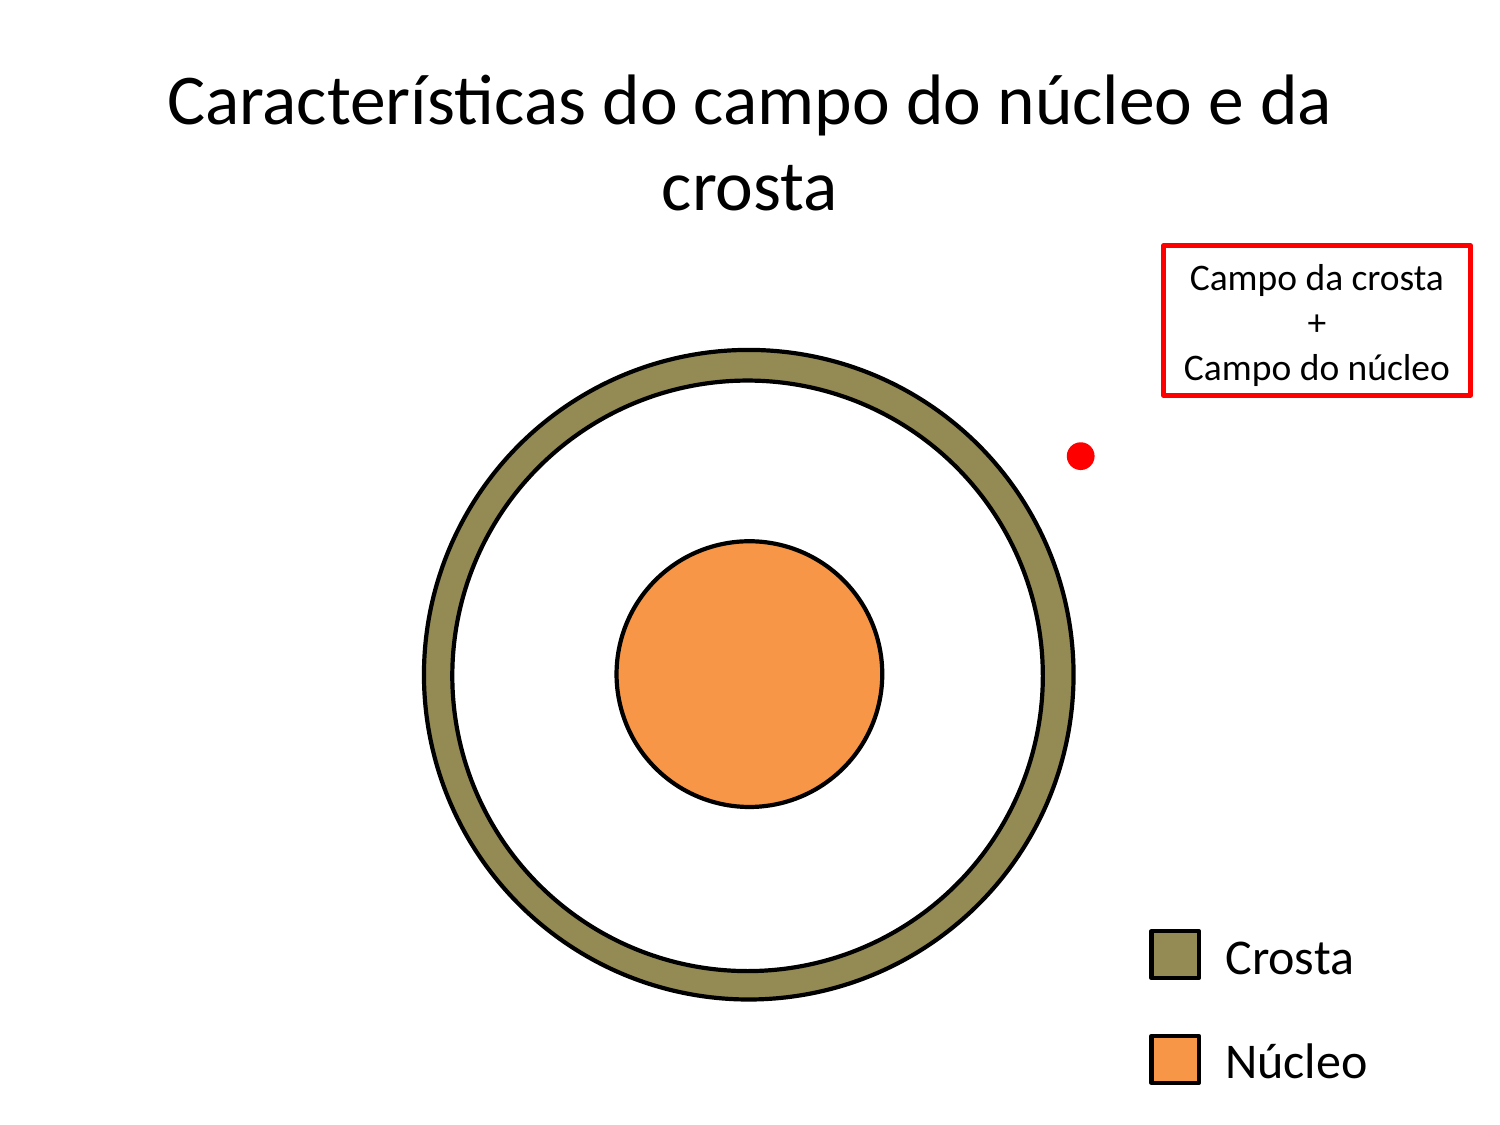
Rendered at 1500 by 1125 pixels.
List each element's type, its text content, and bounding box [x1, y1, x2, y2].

text_box Núcleo [1210, 1021, 1412, 1097]
text_box [1149, 929, 1201, 980]
text_box Crosta [1210, 916, 1376, 992]
text_box [1149, 1034, 1201, 1085]
text_box [421, 347, 1076, 1002]
title Características do campo do núcleo e da crosta [75, 45, 1425, 233]
text_box Campo da crosta + Campo do núcleo [1163, 245, 1471, 396]
text_box [450, 378, 1045, 974]
text_box [614, 539, 885, 810]
text_box [1066, 442, 1095, 471]
